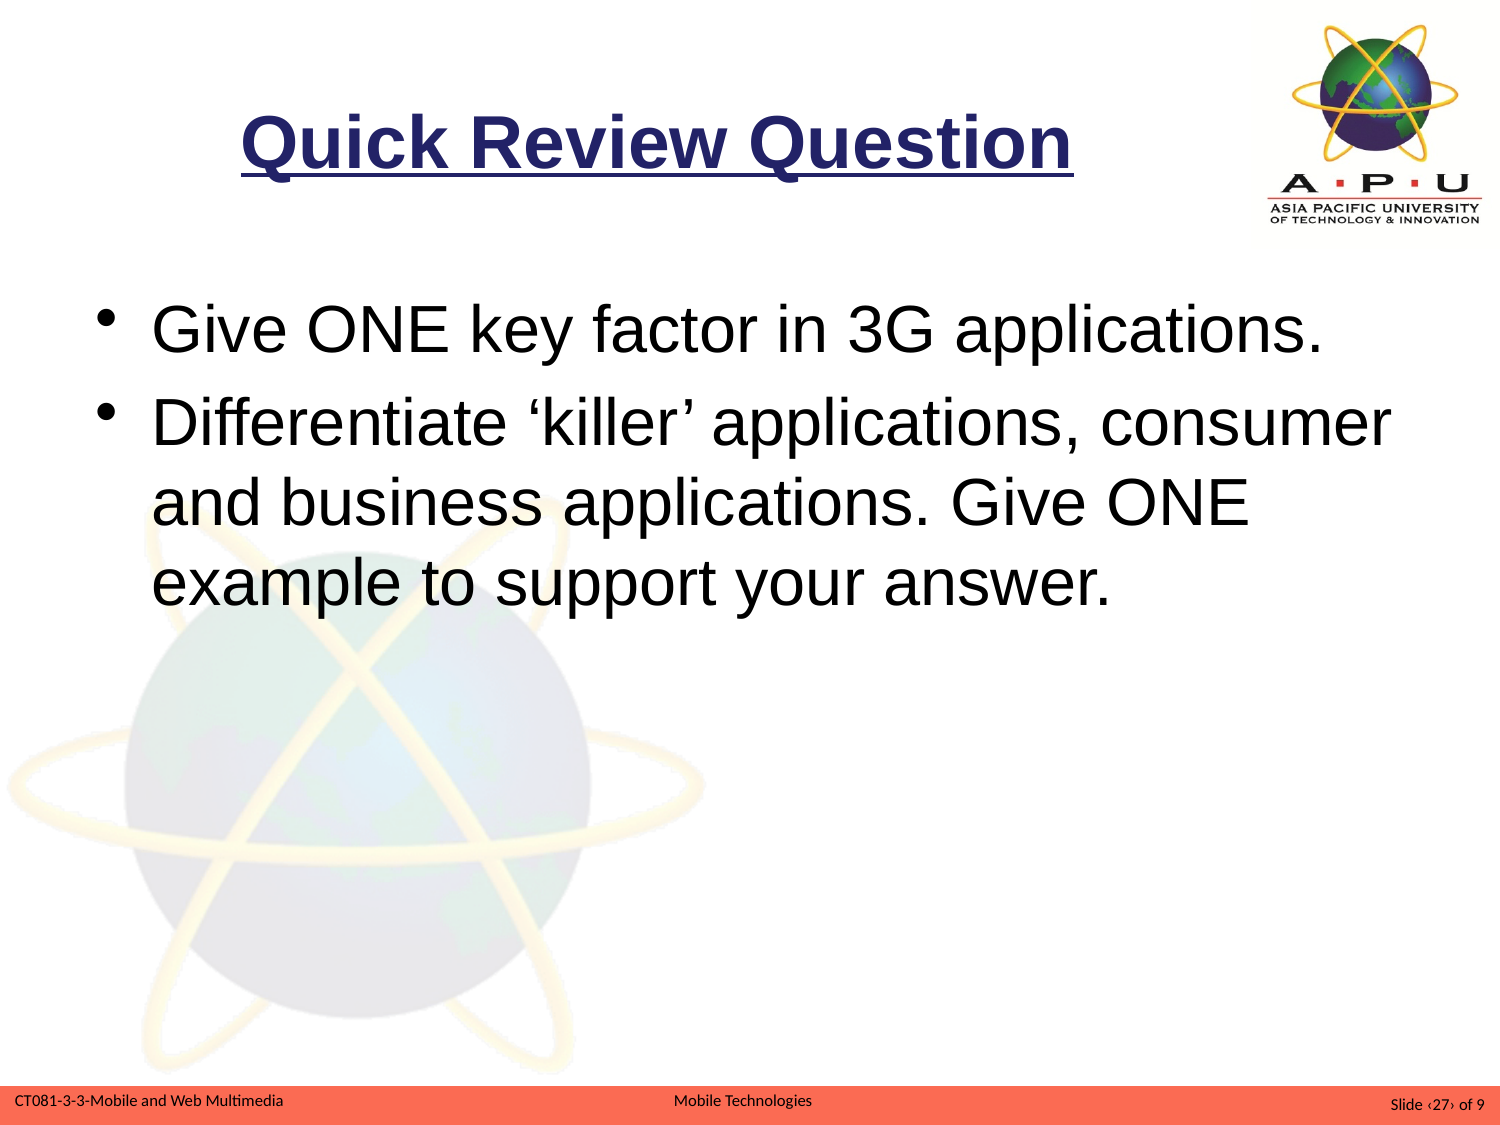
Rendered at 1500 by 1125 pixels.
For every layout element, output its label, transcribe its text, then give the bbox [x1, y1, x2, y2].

title Quick Review Question [79, 45, 1235, 233]
footer Slide ‹27› of 9 [1024, 1086, 1500, 1125]
list Give ONE key factor in 3G applications. Differentiate ‘killer’ applications, consumer and business applications. Give ONE example to support your answer. [79, 278, 1430, 1021]
picture [1251, 0, 1500, 249]
